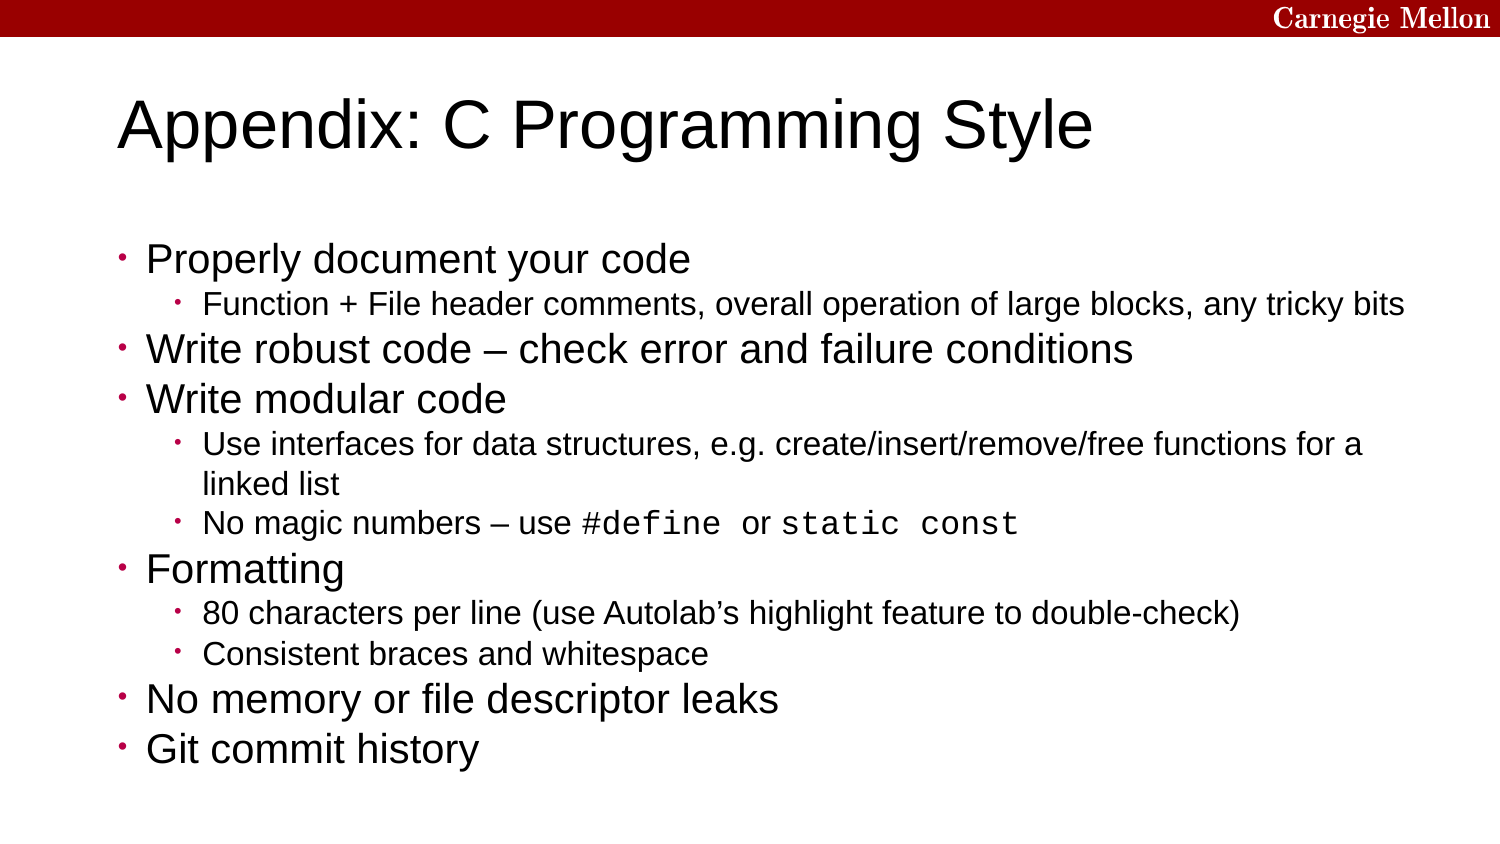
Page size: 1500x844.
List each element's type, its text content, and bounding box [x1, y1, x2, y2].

text_box Appendix: C Programming Style [103, 44, 1397, 208]
text_box Properly document your code Function + File header comments, overall operation of large blocks, any tricky bits Write robust code – check error and failure conditions Write modular code Use interfaces for data structures, e.g. create/insert/remove/free functions for a linked list No magic numbers – use #define or static const Formatting 80 characters per line (use Autolab’s highlight feature to double-check) Consistent braces and whitespace No memory or file descriptor leaks Git commit history [103, 224, 1440, 760]
picture [0, 0, 1500, 844]
